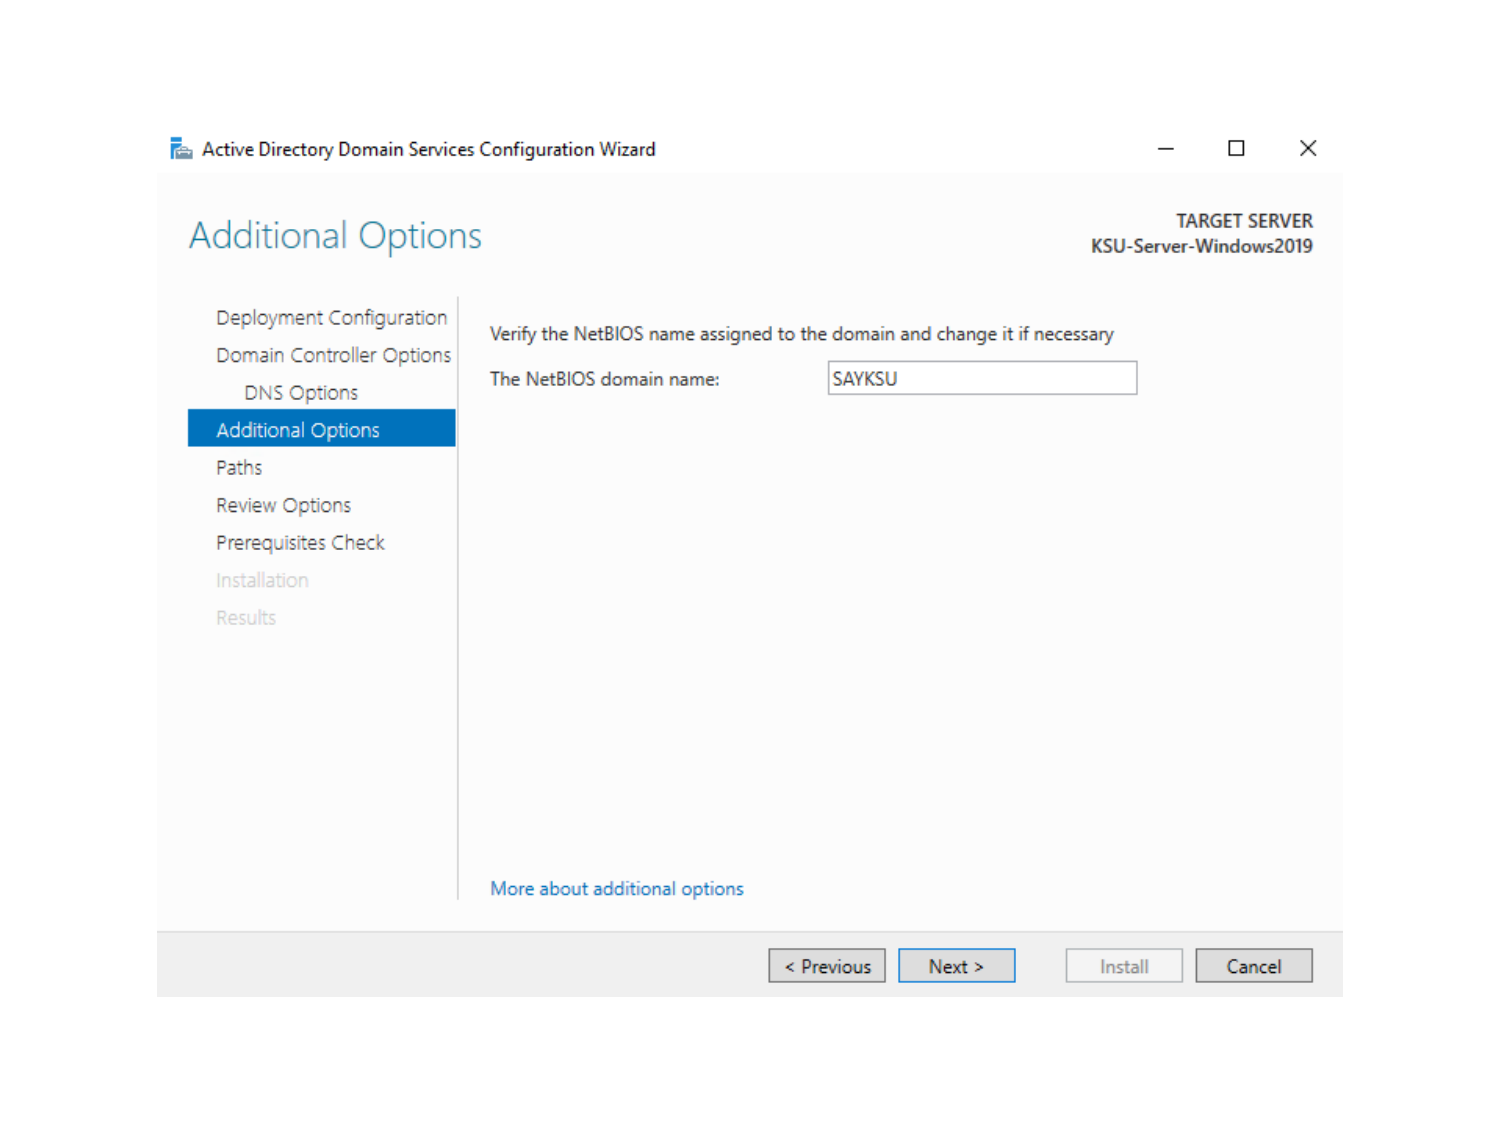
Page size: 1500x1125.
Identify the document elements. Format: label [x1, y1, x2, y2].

picture [157, 128, 1343, 997]
